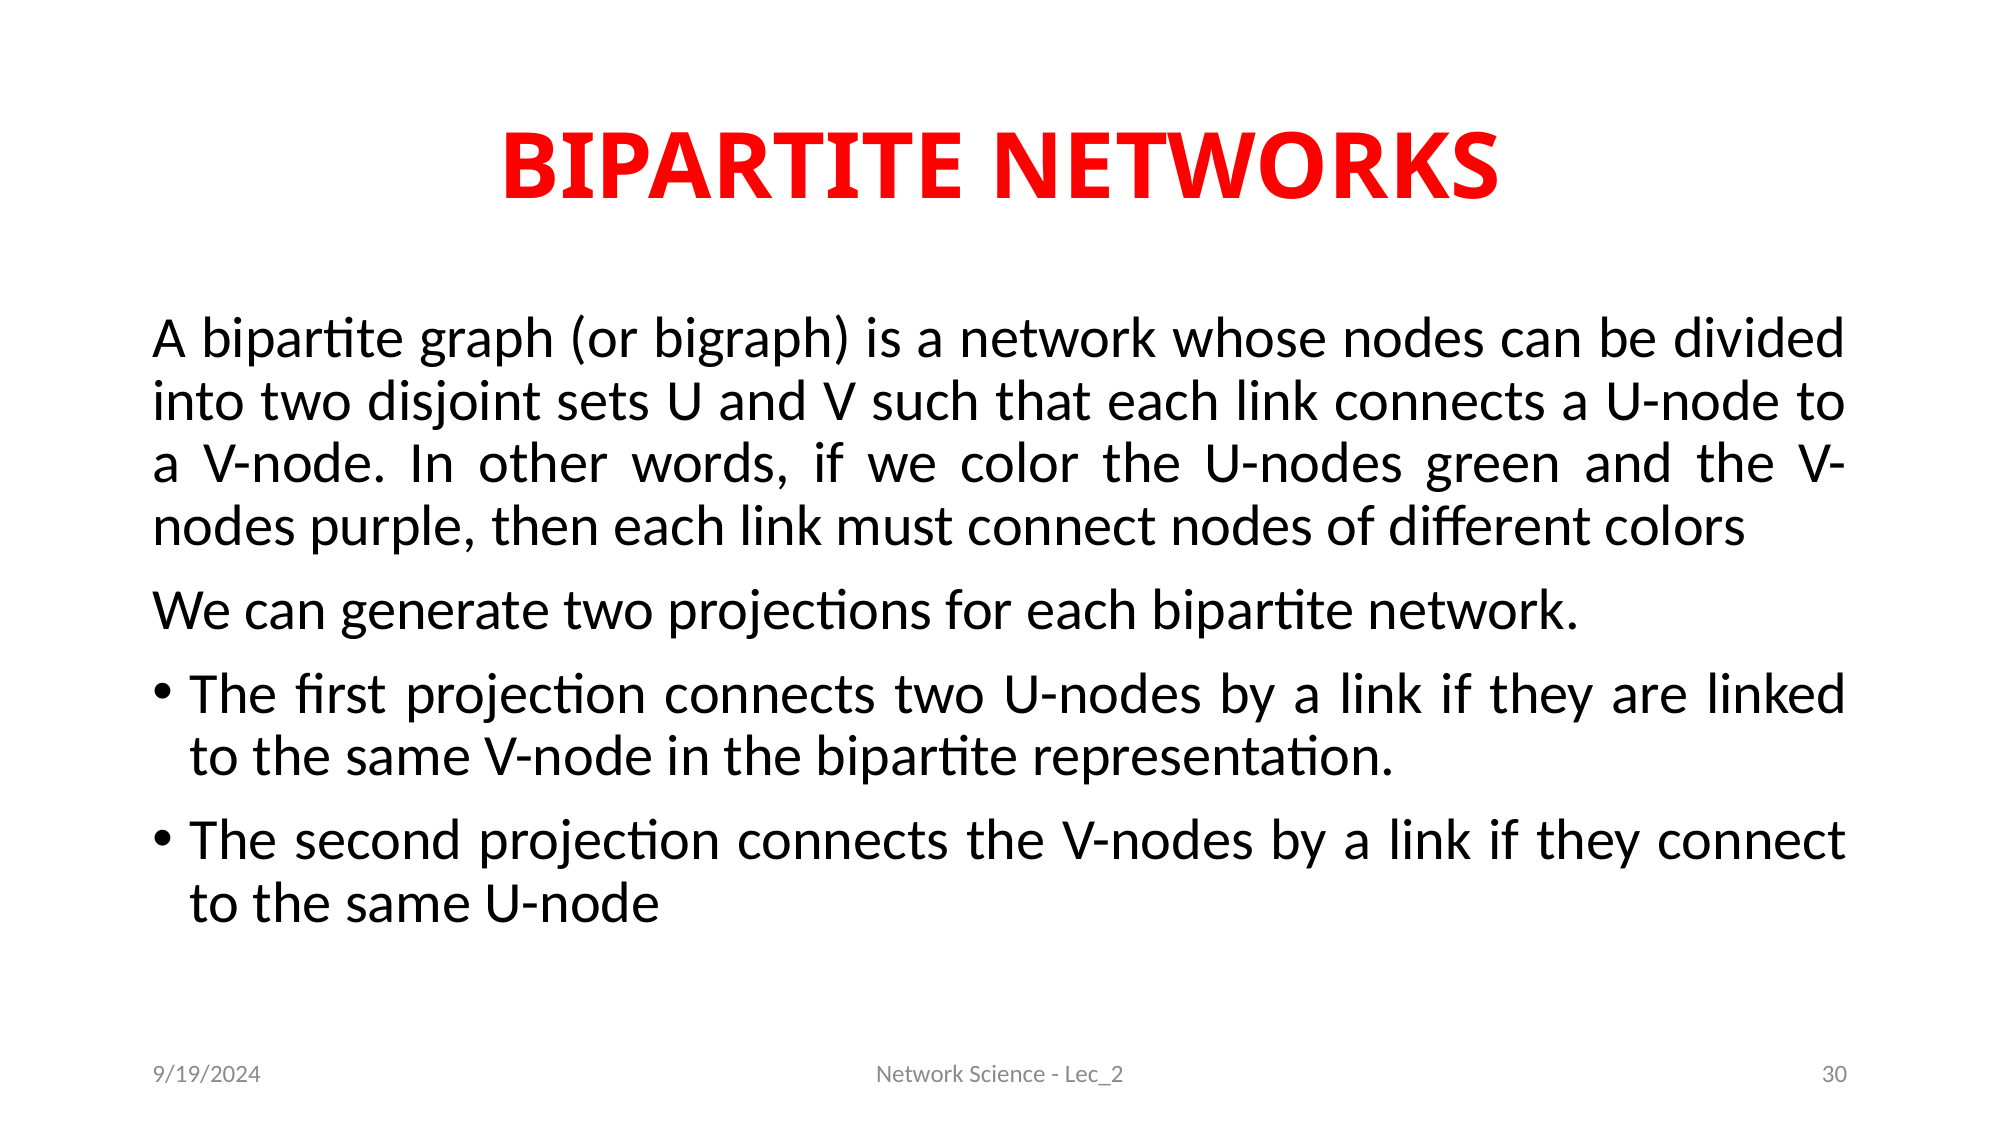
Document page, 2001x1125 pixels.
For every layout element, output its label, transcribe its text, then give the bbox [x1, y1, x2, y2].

footer Network Science - Lec_2 [662, 1042, 1338, 1103]
title BIPARTITE NETWORKS [137, 59, 1863, 278]
slide_number 30 [1412, 1042, 1863, 1103]
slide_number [137, 1042, 588, 1103]
list A bipartite graph (or bigraph) is a network whose nodes can be divided into two disjoint sets U and V such that each link connects a U-node to a V-node. In other words, if we color the U-nodes green and the V-nodes purple, then each link must connect nodes of different colors We can generate two projections for each bipartite network. The first projection connects two U-nodes by a link if they are linked to the same V-node in the bipartite representation. The second projection connects the V-nodes by a link if they connect to the same U-node [137, 299, 1863, 1014]
